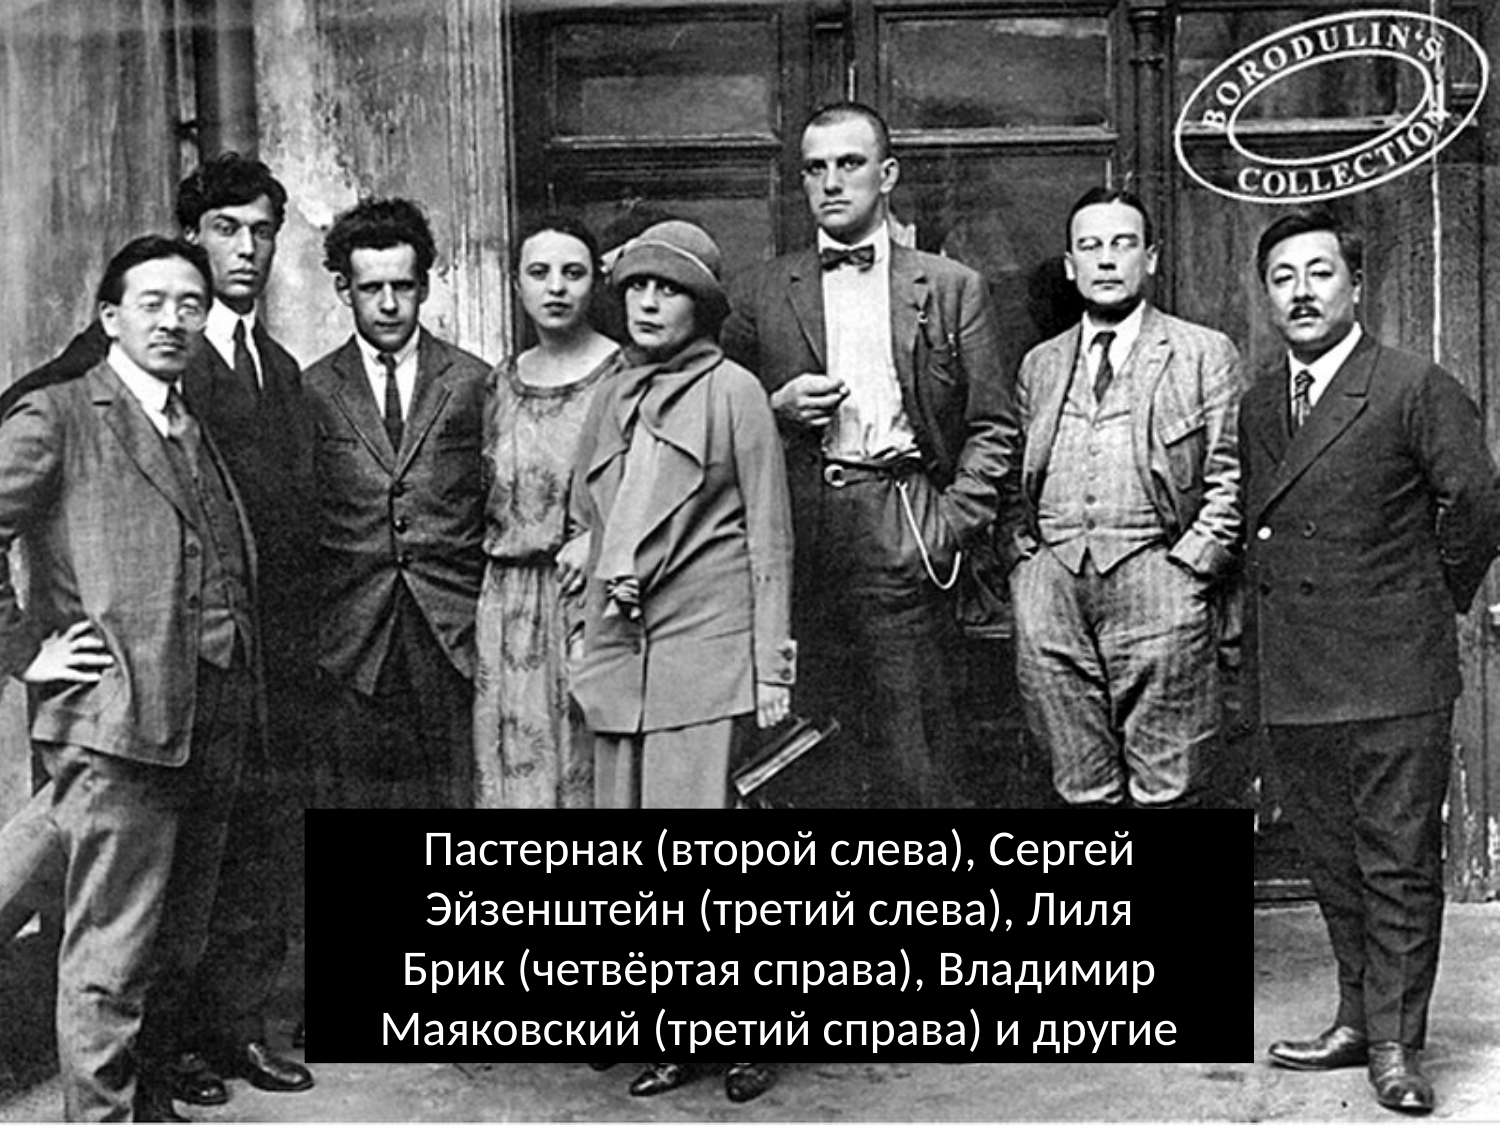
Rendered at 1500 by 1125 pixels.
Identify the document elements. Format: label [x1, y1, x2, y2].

list [0, 0, 1500, 1125]
